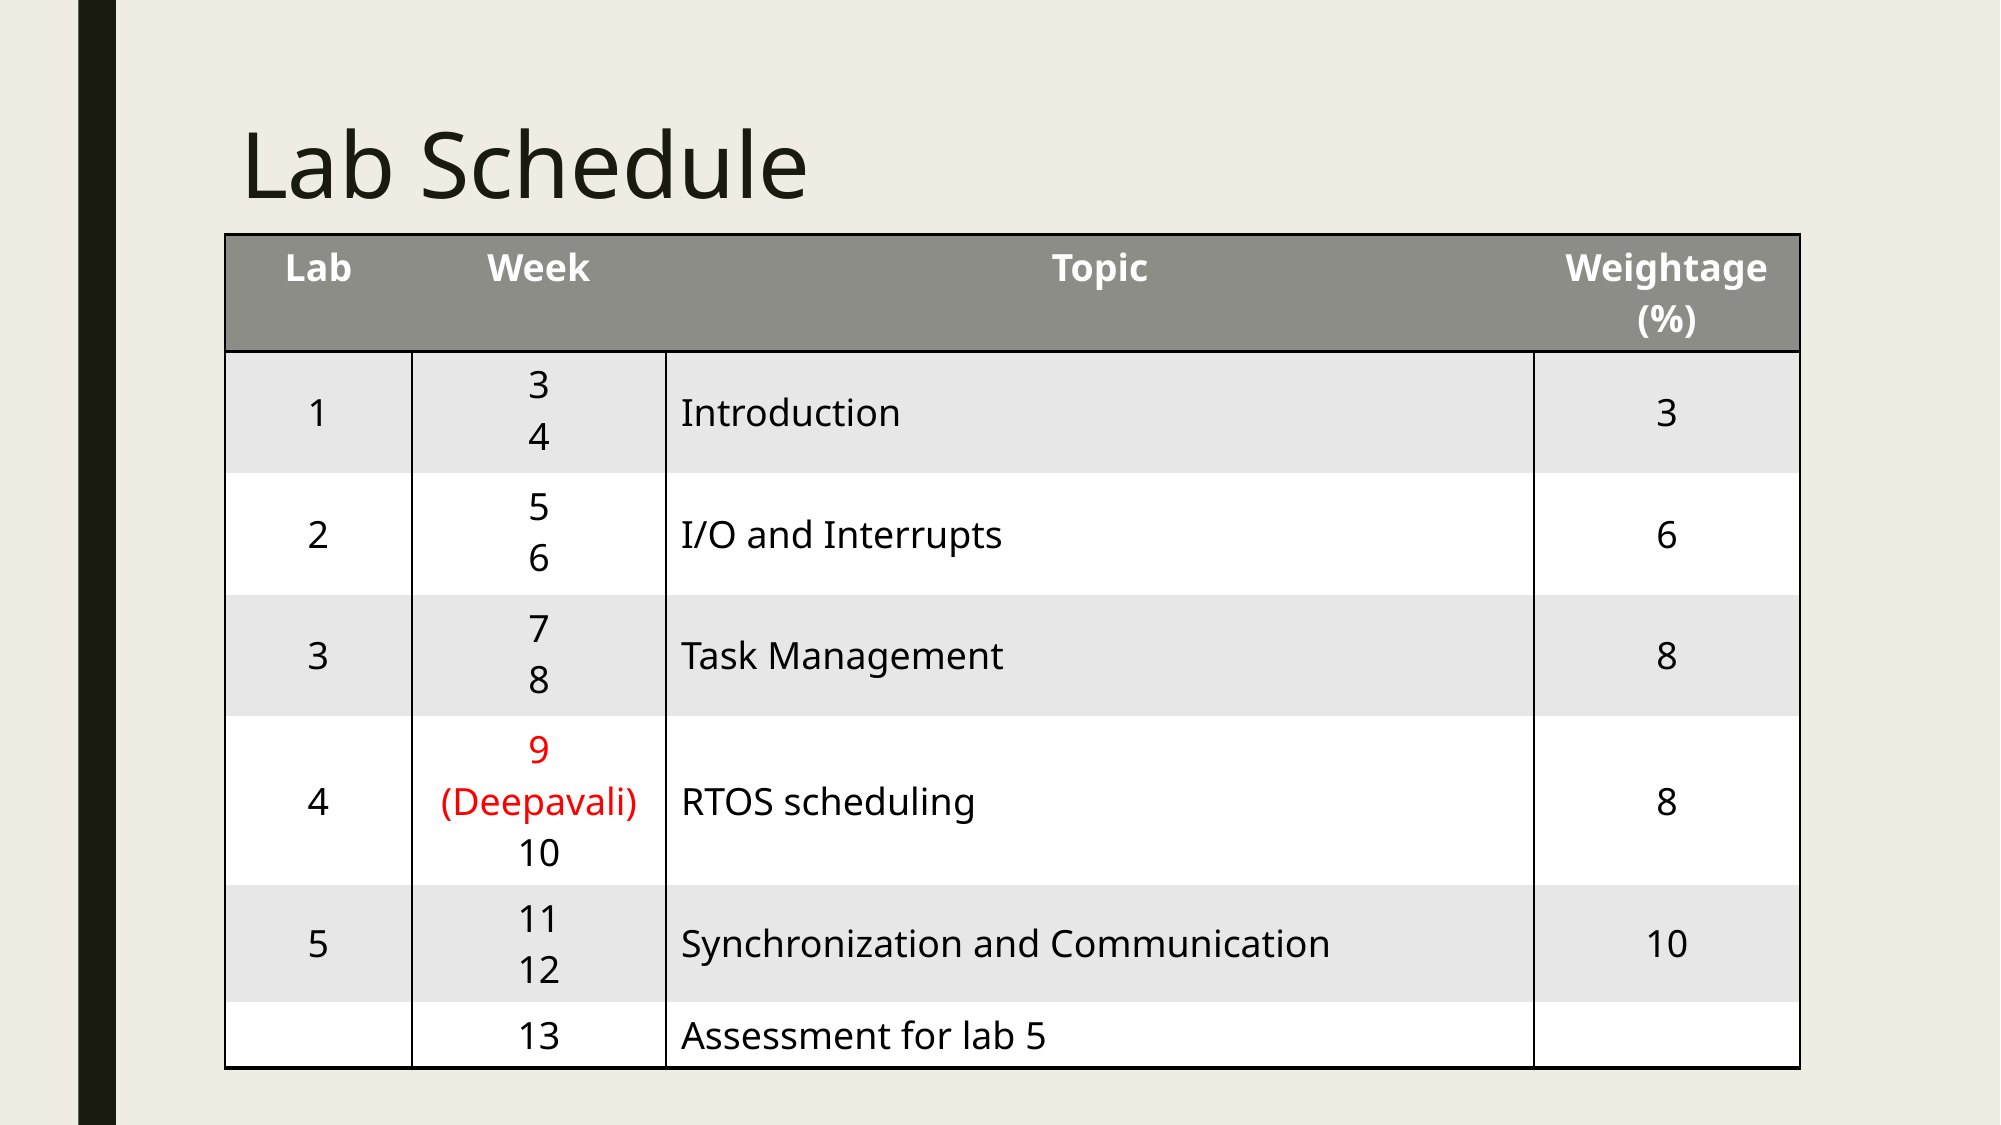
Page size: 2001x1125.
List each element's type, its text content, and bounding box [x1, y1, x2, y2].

table_cell 6 [1535, 473, 1799, 595]
table_cell Assessment for lab 5 [667, 1002, 1533, 1066]
table_cell 8 [1535, 595, 1799, 716]
table_cell Introduction [667, 353, 1533, 473]
table_cell 5 6 [413, 473, 665, 595]
table_cell 1 [226, 353, 411, 473]
table_cell 3 4 [413, 353, 665, 473]
table_header Week [412, 236, 666, 350]
table_header Lab [226, 236, 412, 350]
table_cell 11 12 [413, 885, 665, 1002]
table_cell 8 [1535, 716, 1799, 885]
table_cell RTOS scheduling [667, 716, 1533, 885]
table_cell Synchronization and Communication [667, 885, 1533, 1002]
table_cell 7 8 [413, 595, 665, 716]
table_cell 4 [226, 716, 411, 885]
table_cell [226, 1002, 411, 1066]
table_cell 10 [1535, 885, 1799, 1002]
title Lab Schedule [225, 112, 1800, 233]
table_cell Task Management [667, 595, 1533, 716]
table_cell 9 (Deepavali) 10 [413, 716, 665, 885]
table_cell 3 [226, 595, 411, 716]
table_cell I/O and Interrupts [667, 473, 1533, 595]
table_header Topic [666, 236, 1534, 350]
table_cell 3 [1535, 353, 1799, 473]
table_header Weightage (%) [1534, 236, 1799, 350]
table_cell [1535, 1002, 1799, 1066]
table_cell 5 [226, 885, 411, 1002]
table_cell 2 [226, 473, 411, 595]
table_cell 13 [413, 1002, 665, 1066]
